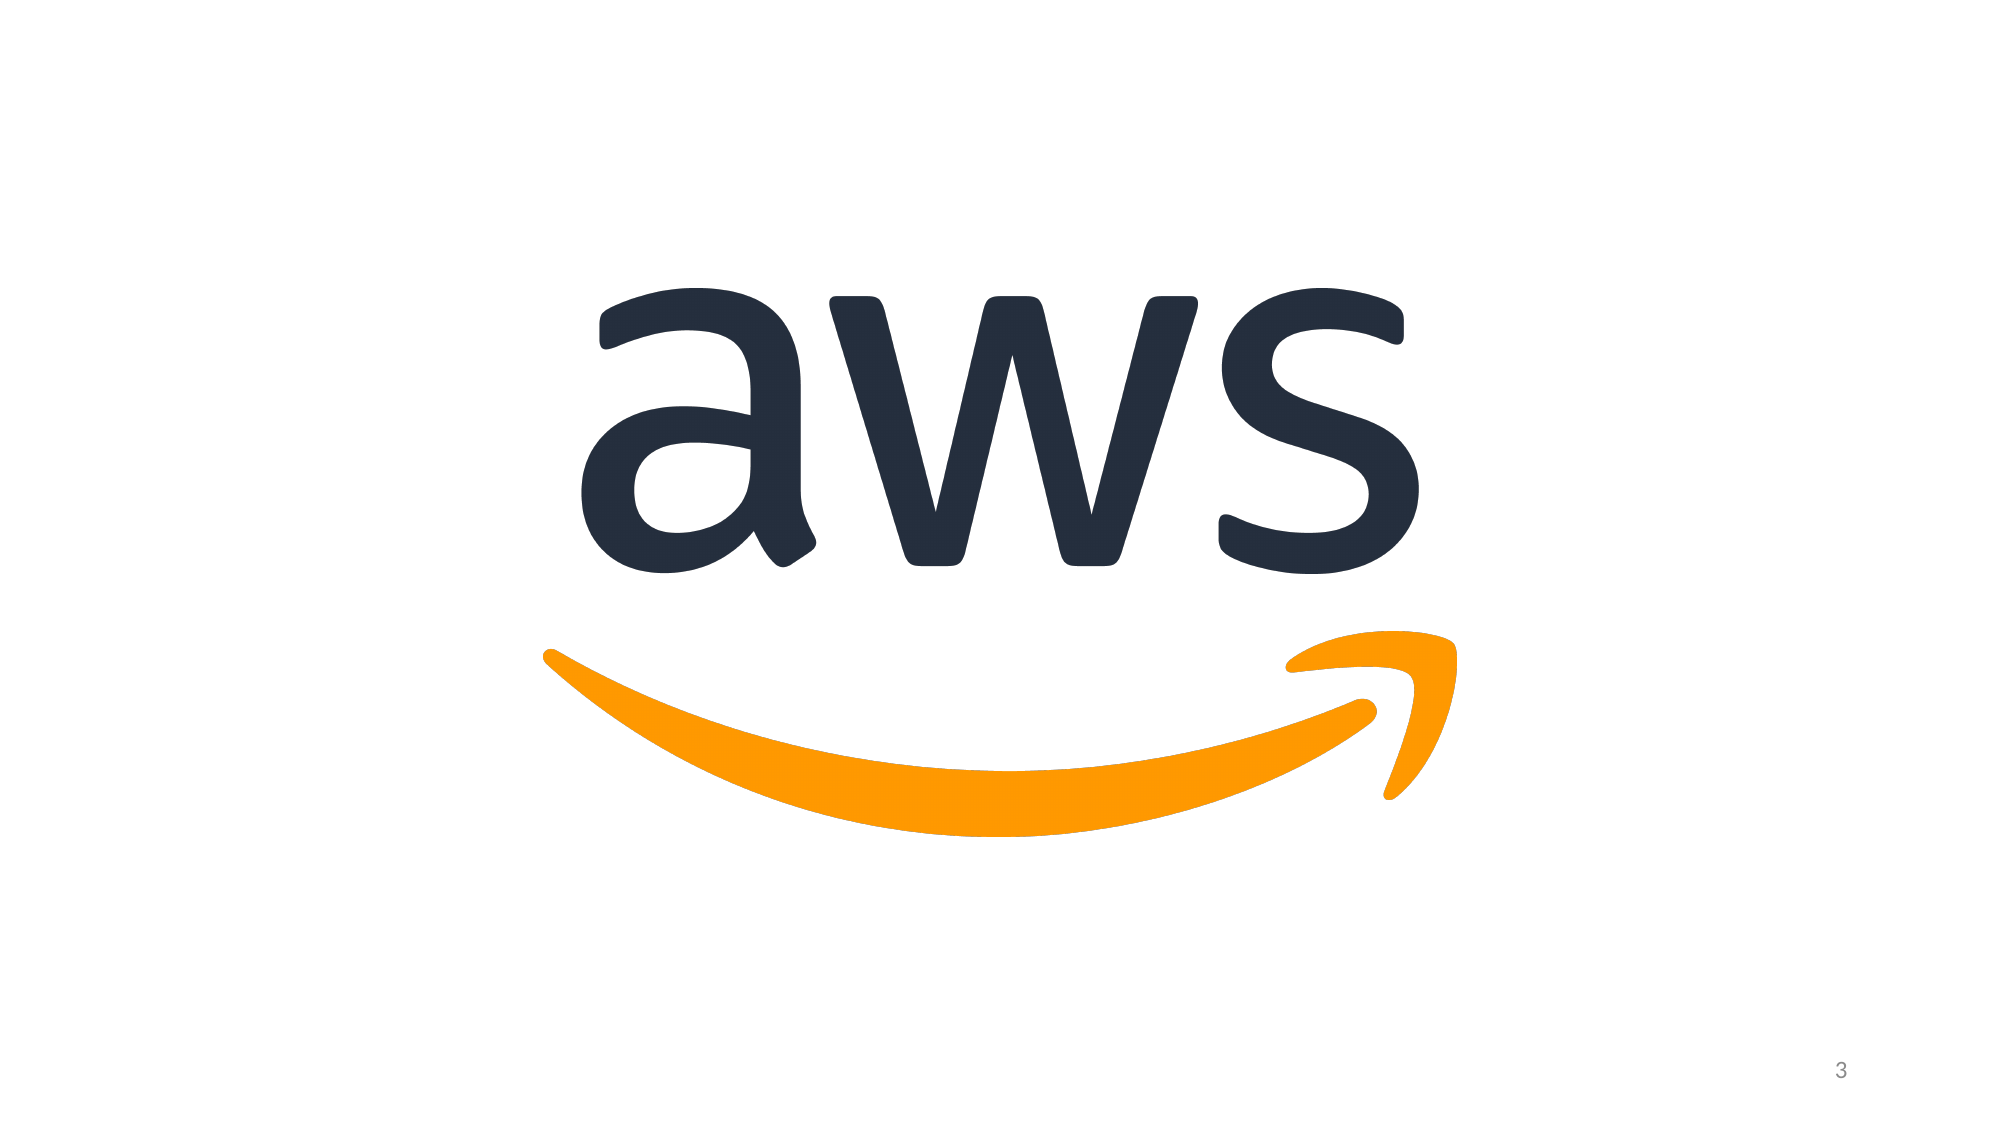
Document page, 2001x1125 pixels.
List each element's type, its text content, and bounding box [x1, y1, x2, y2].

slide_number 3 [1412, 1042, 1863, 1103]
picture [543, 288, 1457, 837]
